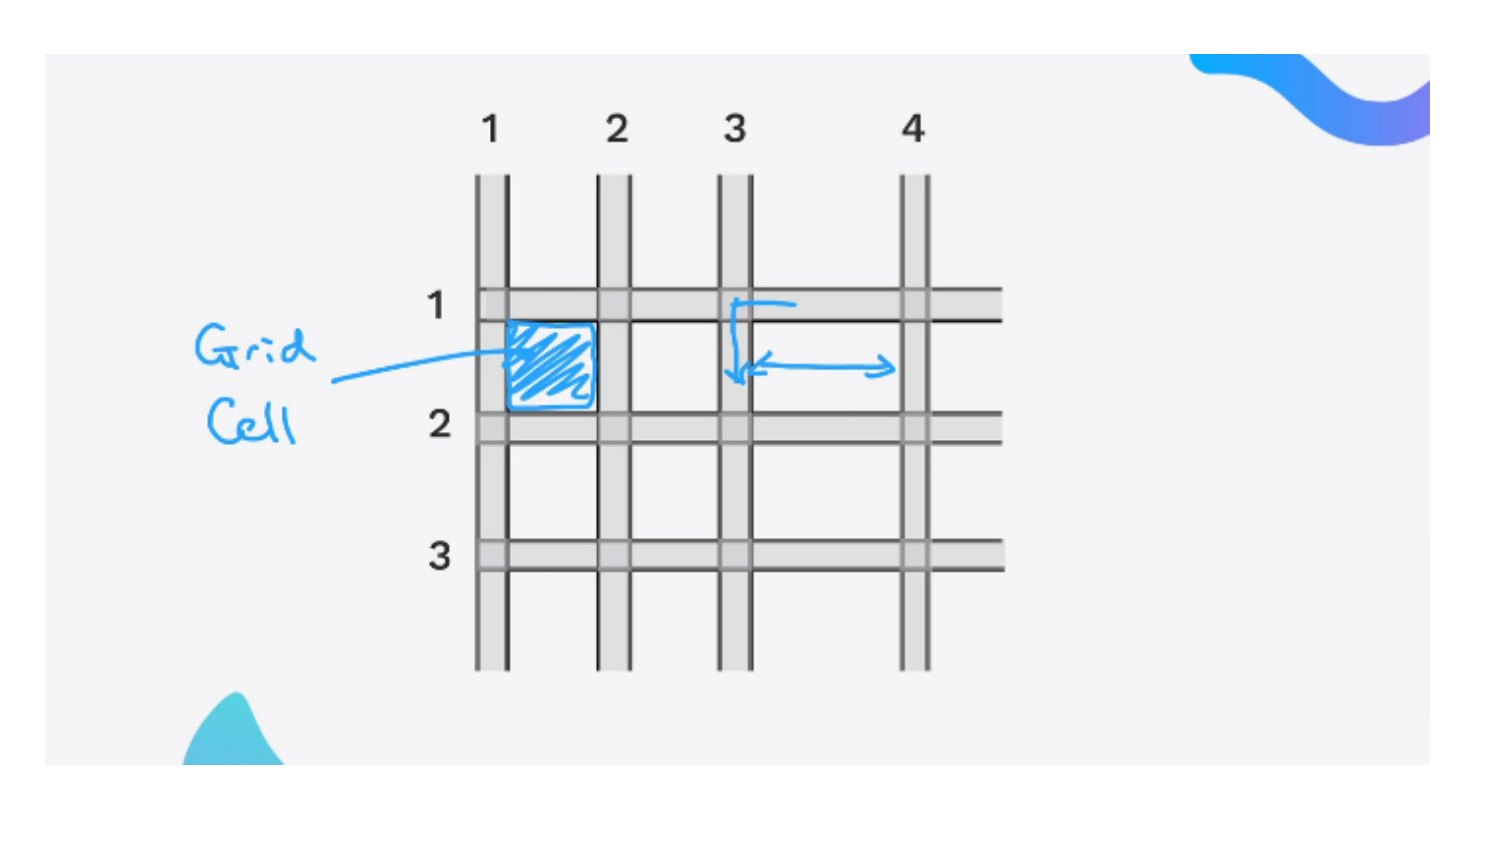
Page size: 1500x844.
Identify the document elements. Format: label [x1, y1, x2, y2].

picture [44, 54, 1430, 766]
